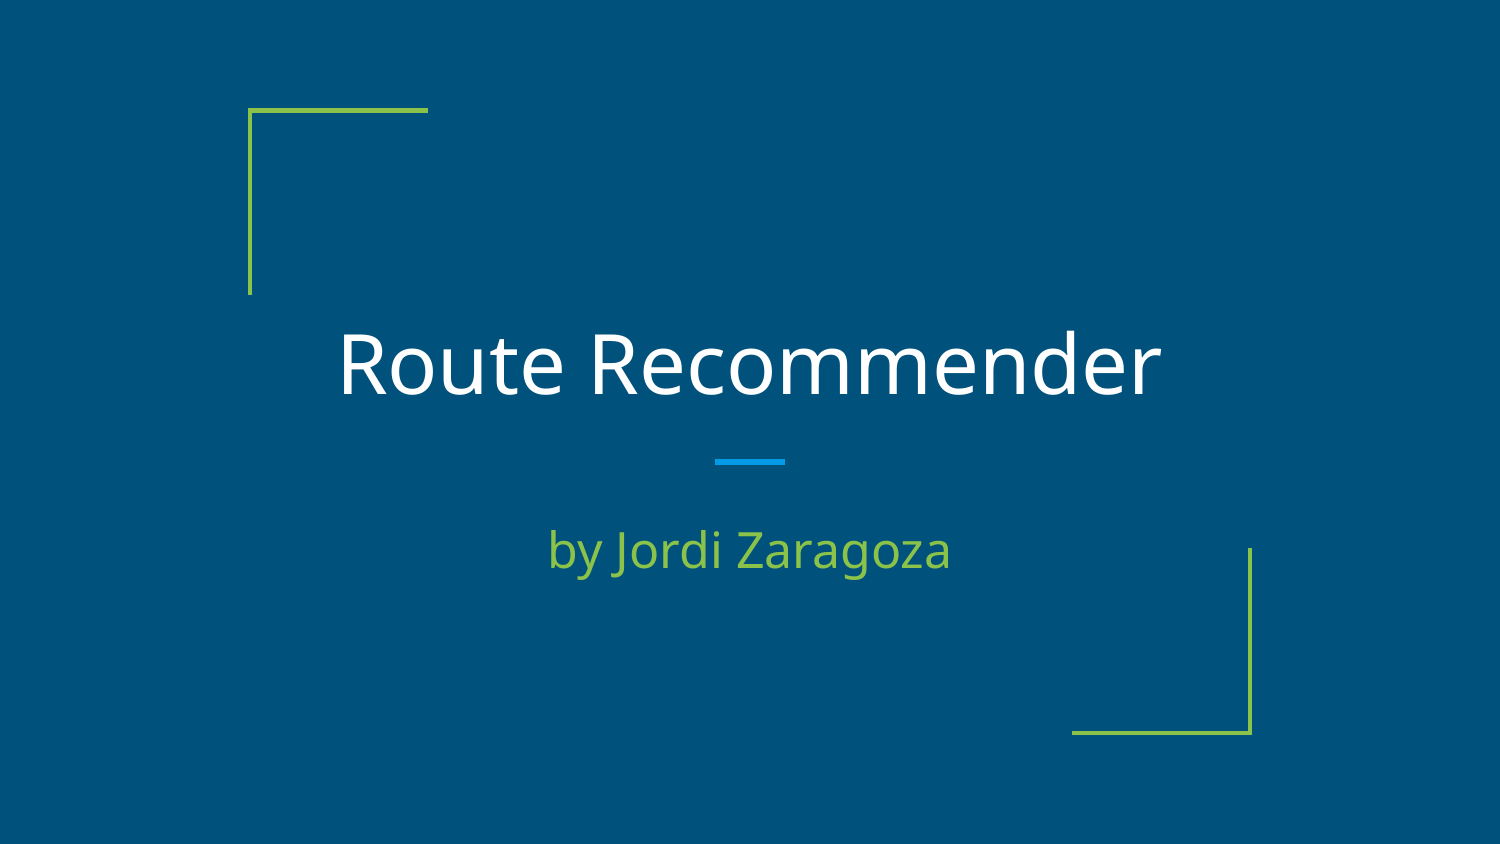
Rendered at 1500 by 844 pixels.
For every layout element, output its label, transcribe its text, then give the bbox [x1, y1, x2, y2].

subtitle by Jordi Zaragoza [275, 500, 1225, 650]
title Route Recommender [275, 195, 1225, 435]
